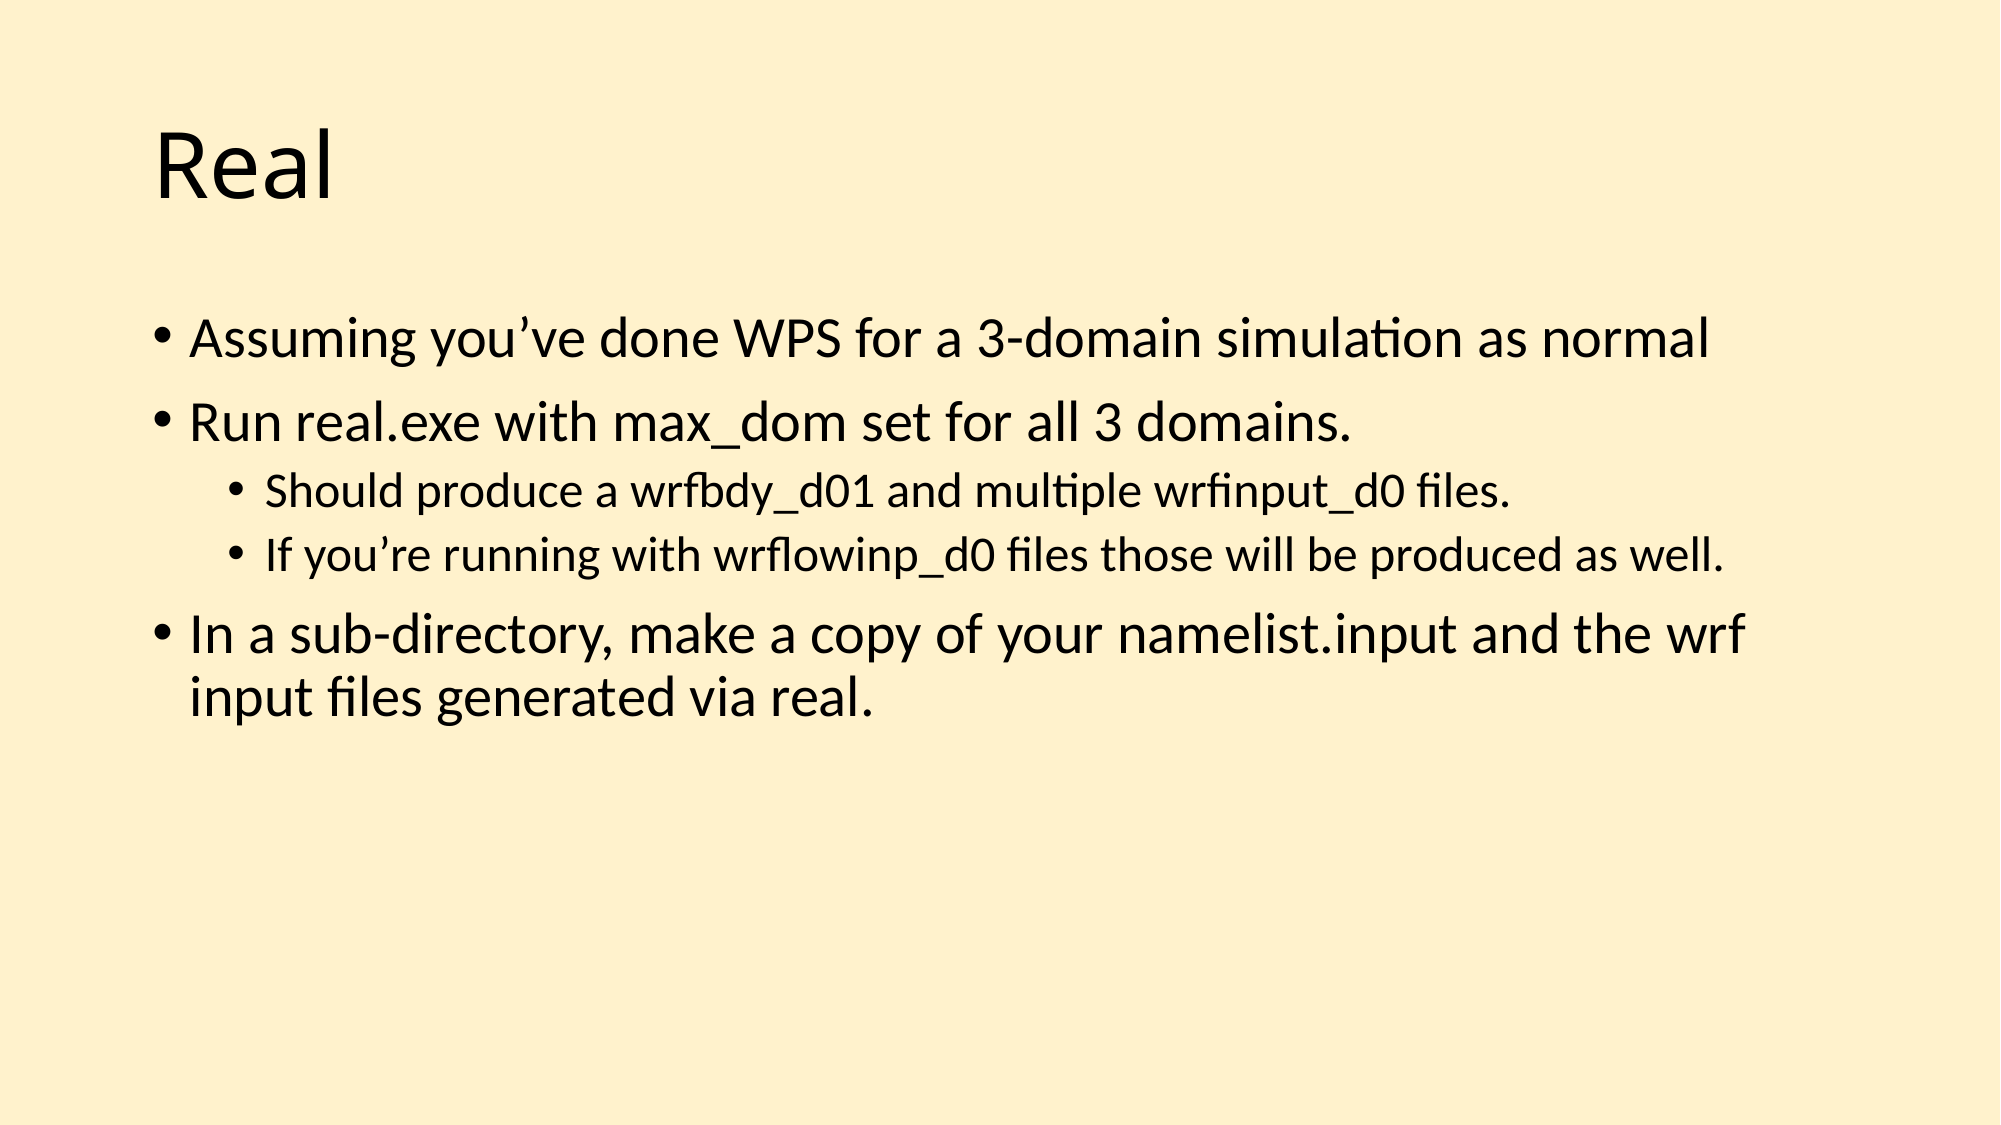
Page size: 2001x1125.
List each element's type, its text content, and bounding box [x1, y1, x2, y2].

list Assuming you’ve done WPS for a 3-domain simulation as normal Run real.exe with max_dom set for all 3 domains. Should produce a wrfbdy_d01 and multiple wrfinput_d0 files. If you’re running with wrflowinp_d0 files those will be produced as well. In a sub-directory, make a copy of your namelist.input and the wrf input files generated via real. [137, 299, 1863, 1014]
title Real [137, 59, 1863, 278]
